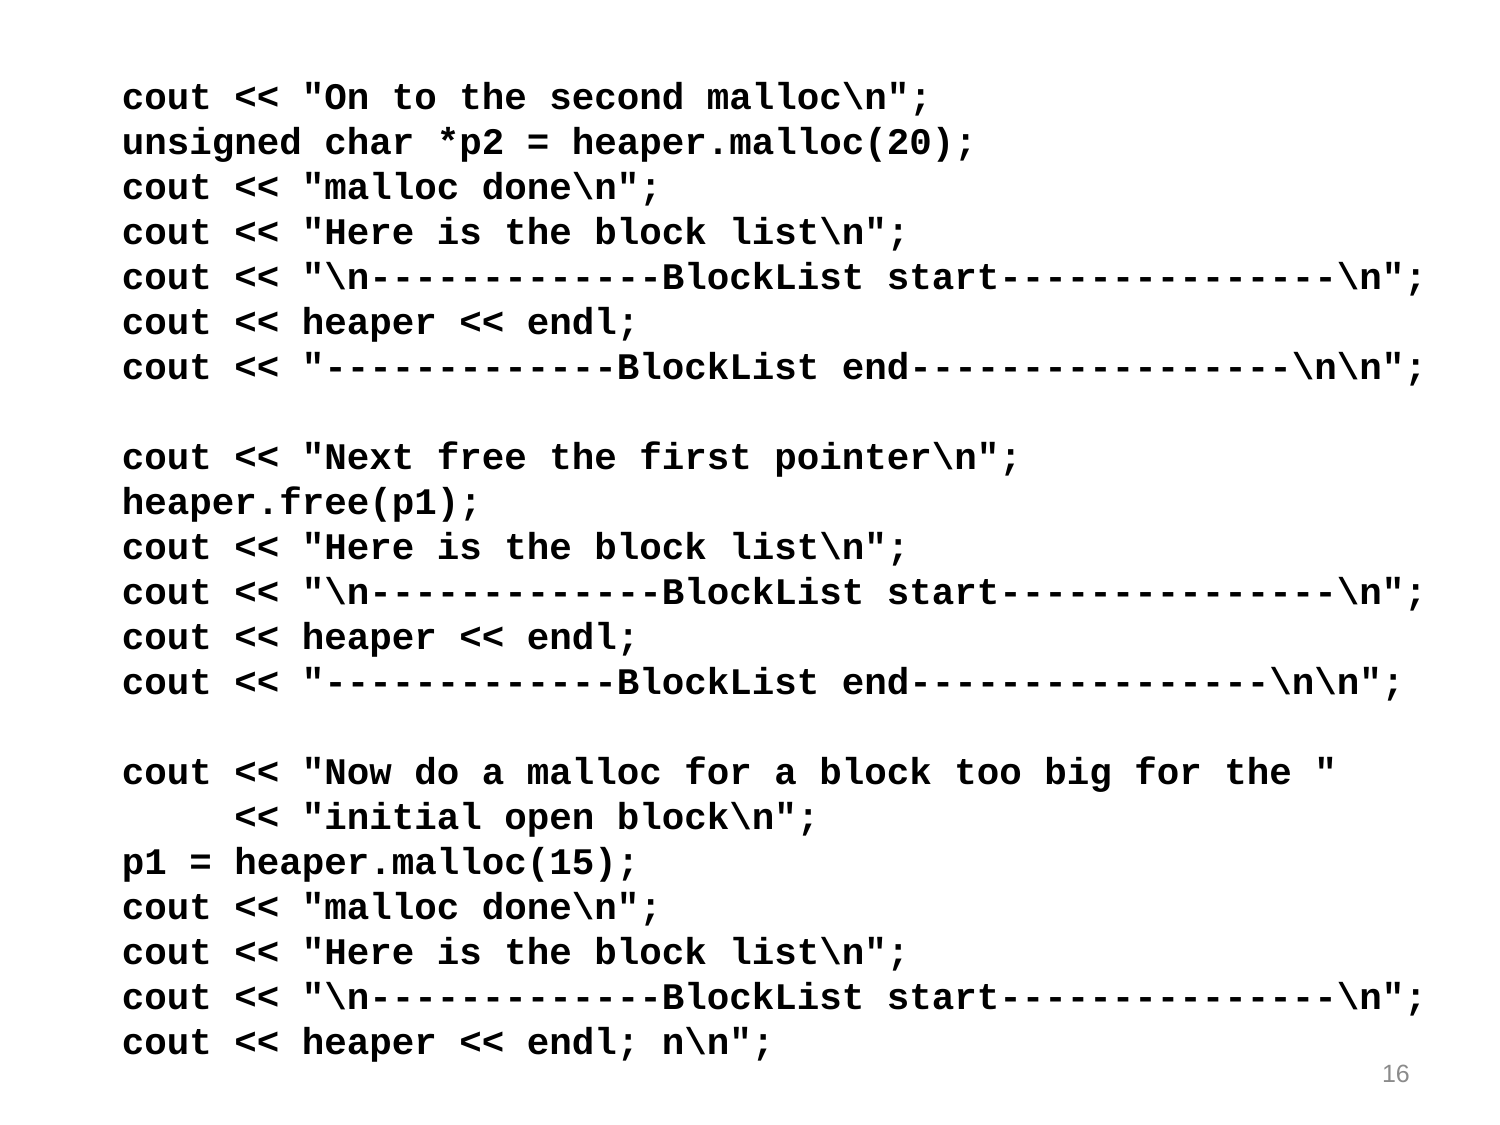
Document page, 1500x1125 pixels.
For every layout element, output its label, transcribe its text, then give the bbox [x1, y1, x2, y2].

text_box cout << "On to the second malloc\n"; unsigned char *p2 = heaper.malloc(20); cout << "malloc done\n"; cout << "Here is the block list\n"; cout << "\n-------------BlockList start---------------\n"; cout << heaper << endl; cout << "-------------BlockList end-----------------\n\n"; cout << "Next free the first pointer\n"; heaper.free(p1); cout << "Here is the block list\n"; cout << "\n-------------BlockList start---------------\n"; cout << heaper << endl; cout << "-------------BlockList end----------------\n\n"; cout << "Now do a malloc for a block too big for the " << "initial open block\n"; p1 = heaper.malloc(15); cout << "malloc done\n"; cout << "Here is the block list\n"; cout << "\n-------------BlockList start---------------\n"; cout << heaper << endl; n\n"; [39, 64, 1445, 1070]
slide_number 16 [1074, 1070, 1425, 1103]
